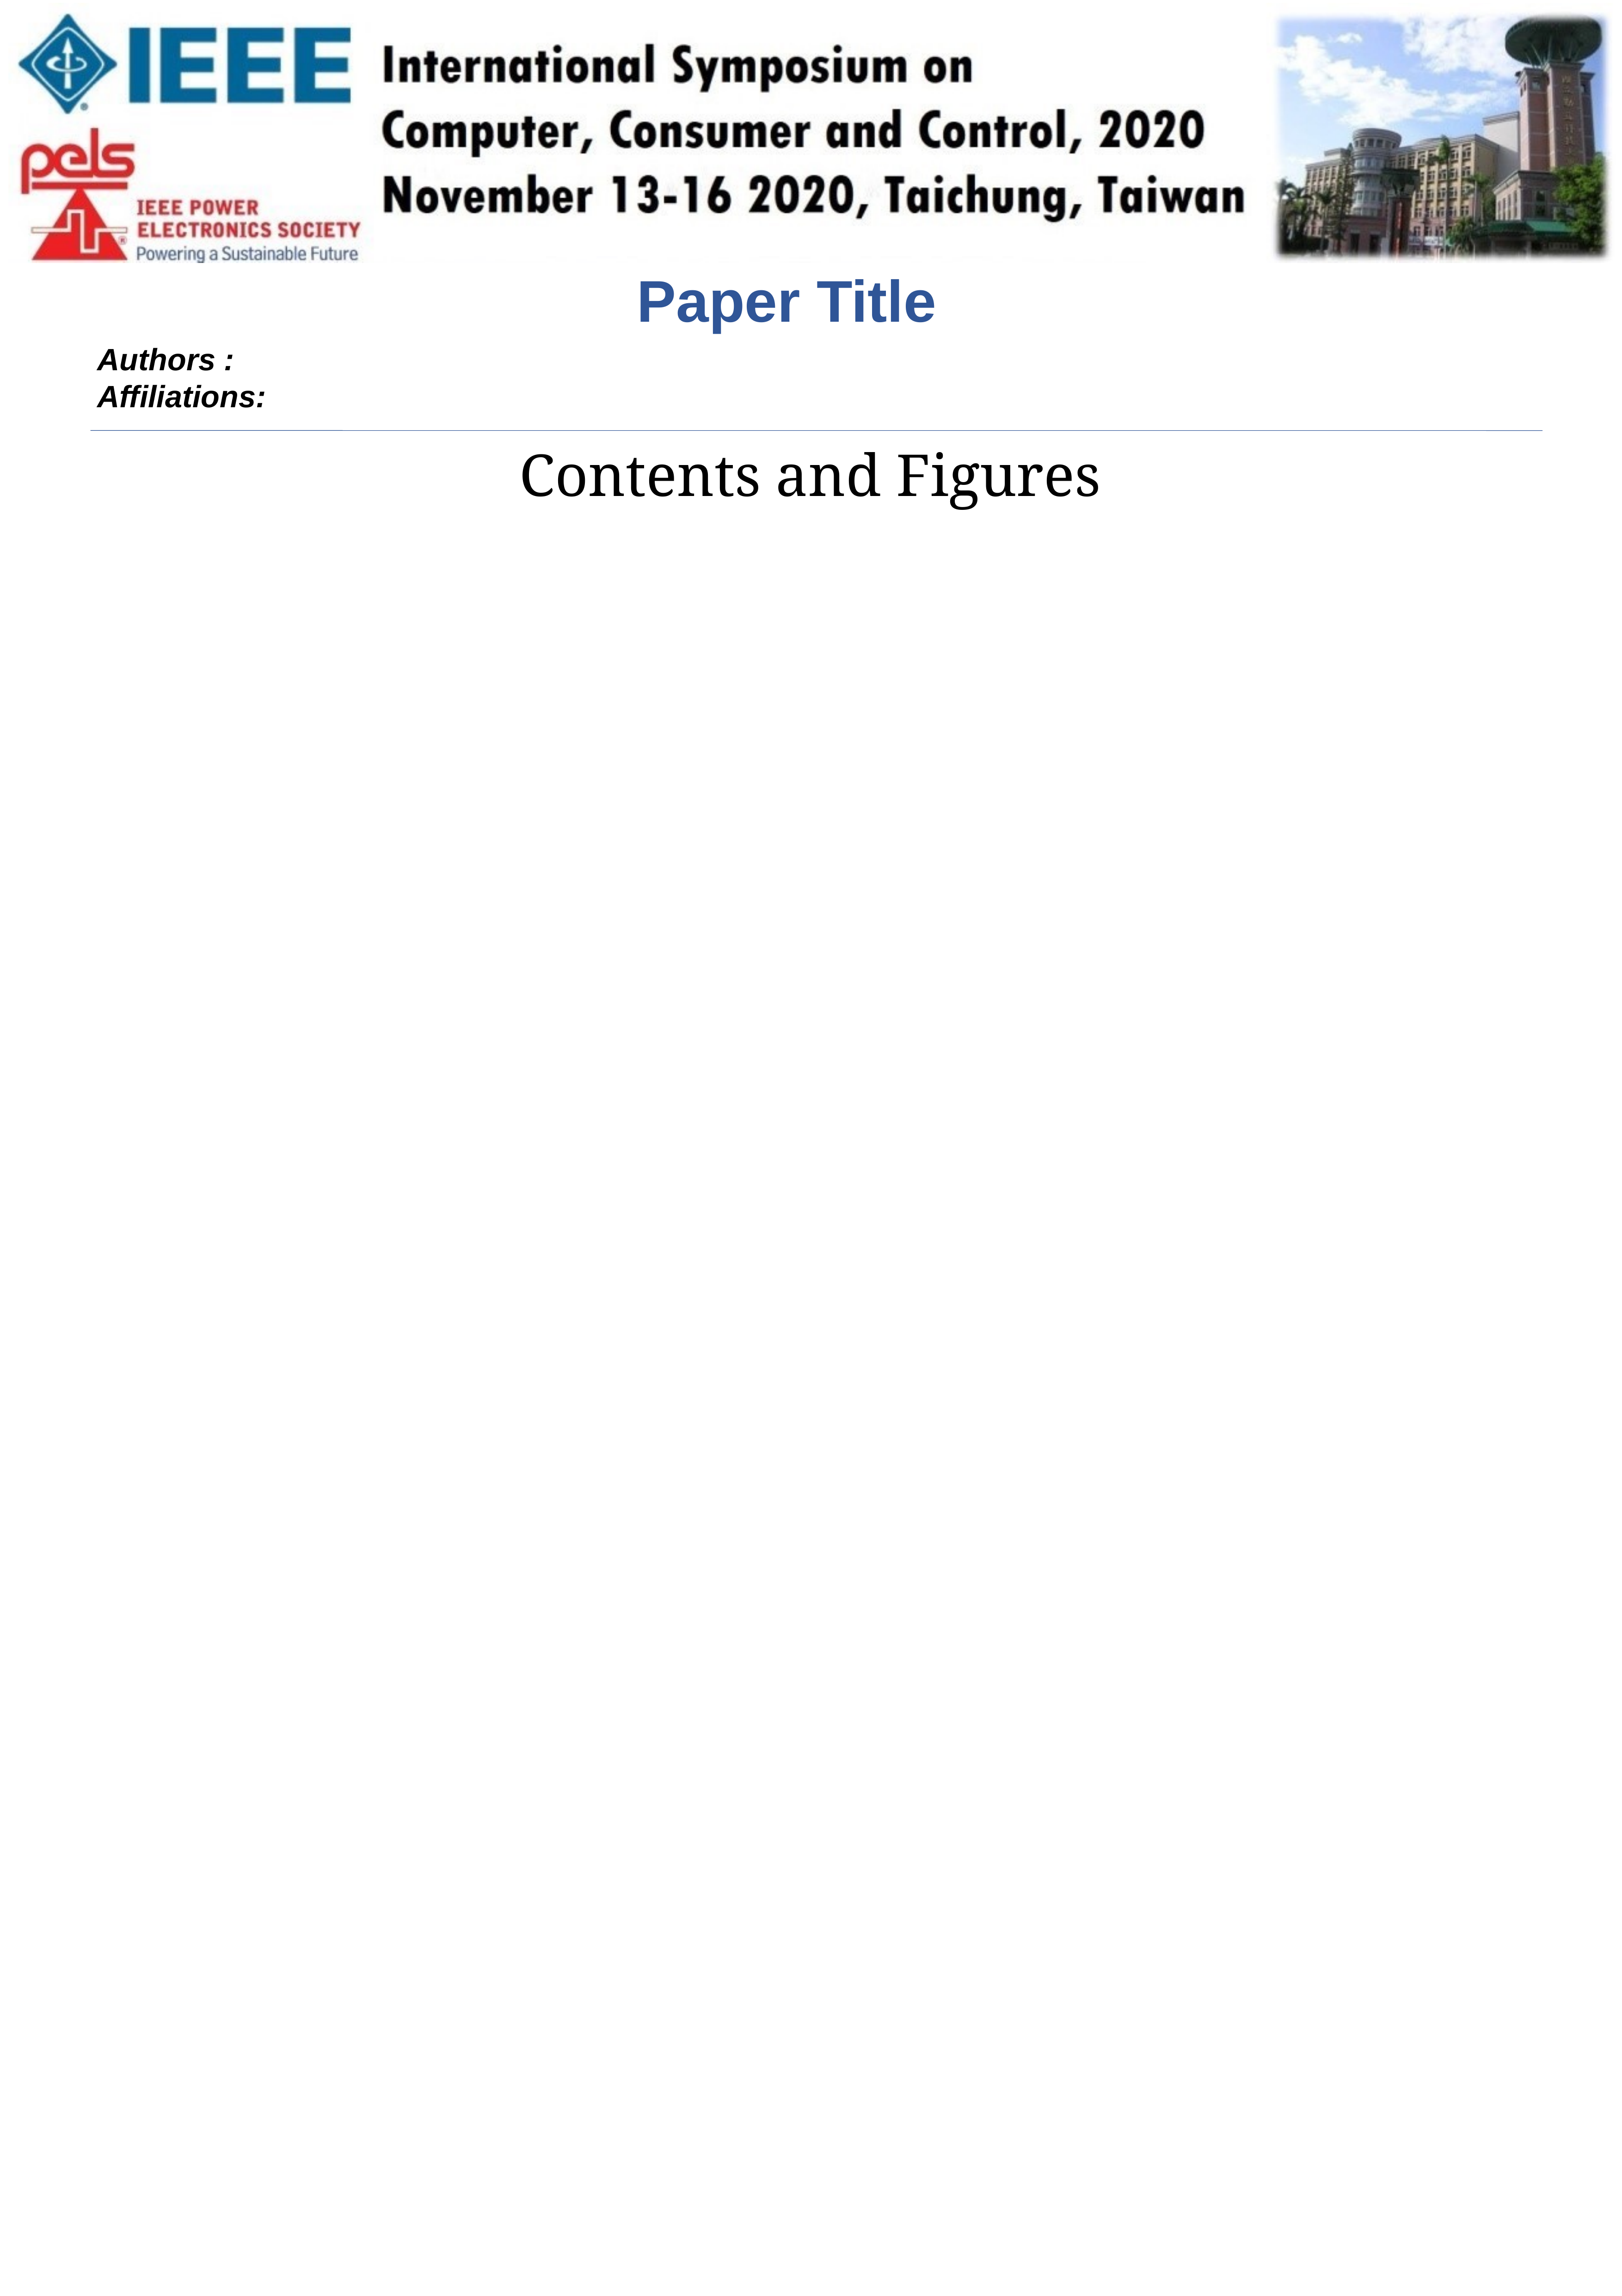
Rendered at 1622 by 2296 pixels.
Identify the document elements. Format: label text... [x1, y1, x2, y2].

text_box Contents and Figures [6, 443, 1616, 2296]
text_box Authors : Affiliations: [90, 336, 1266, 417]
picture [8, 3, 1619, 263]
text_box Paper Title [198, 263, 1375, 337]
